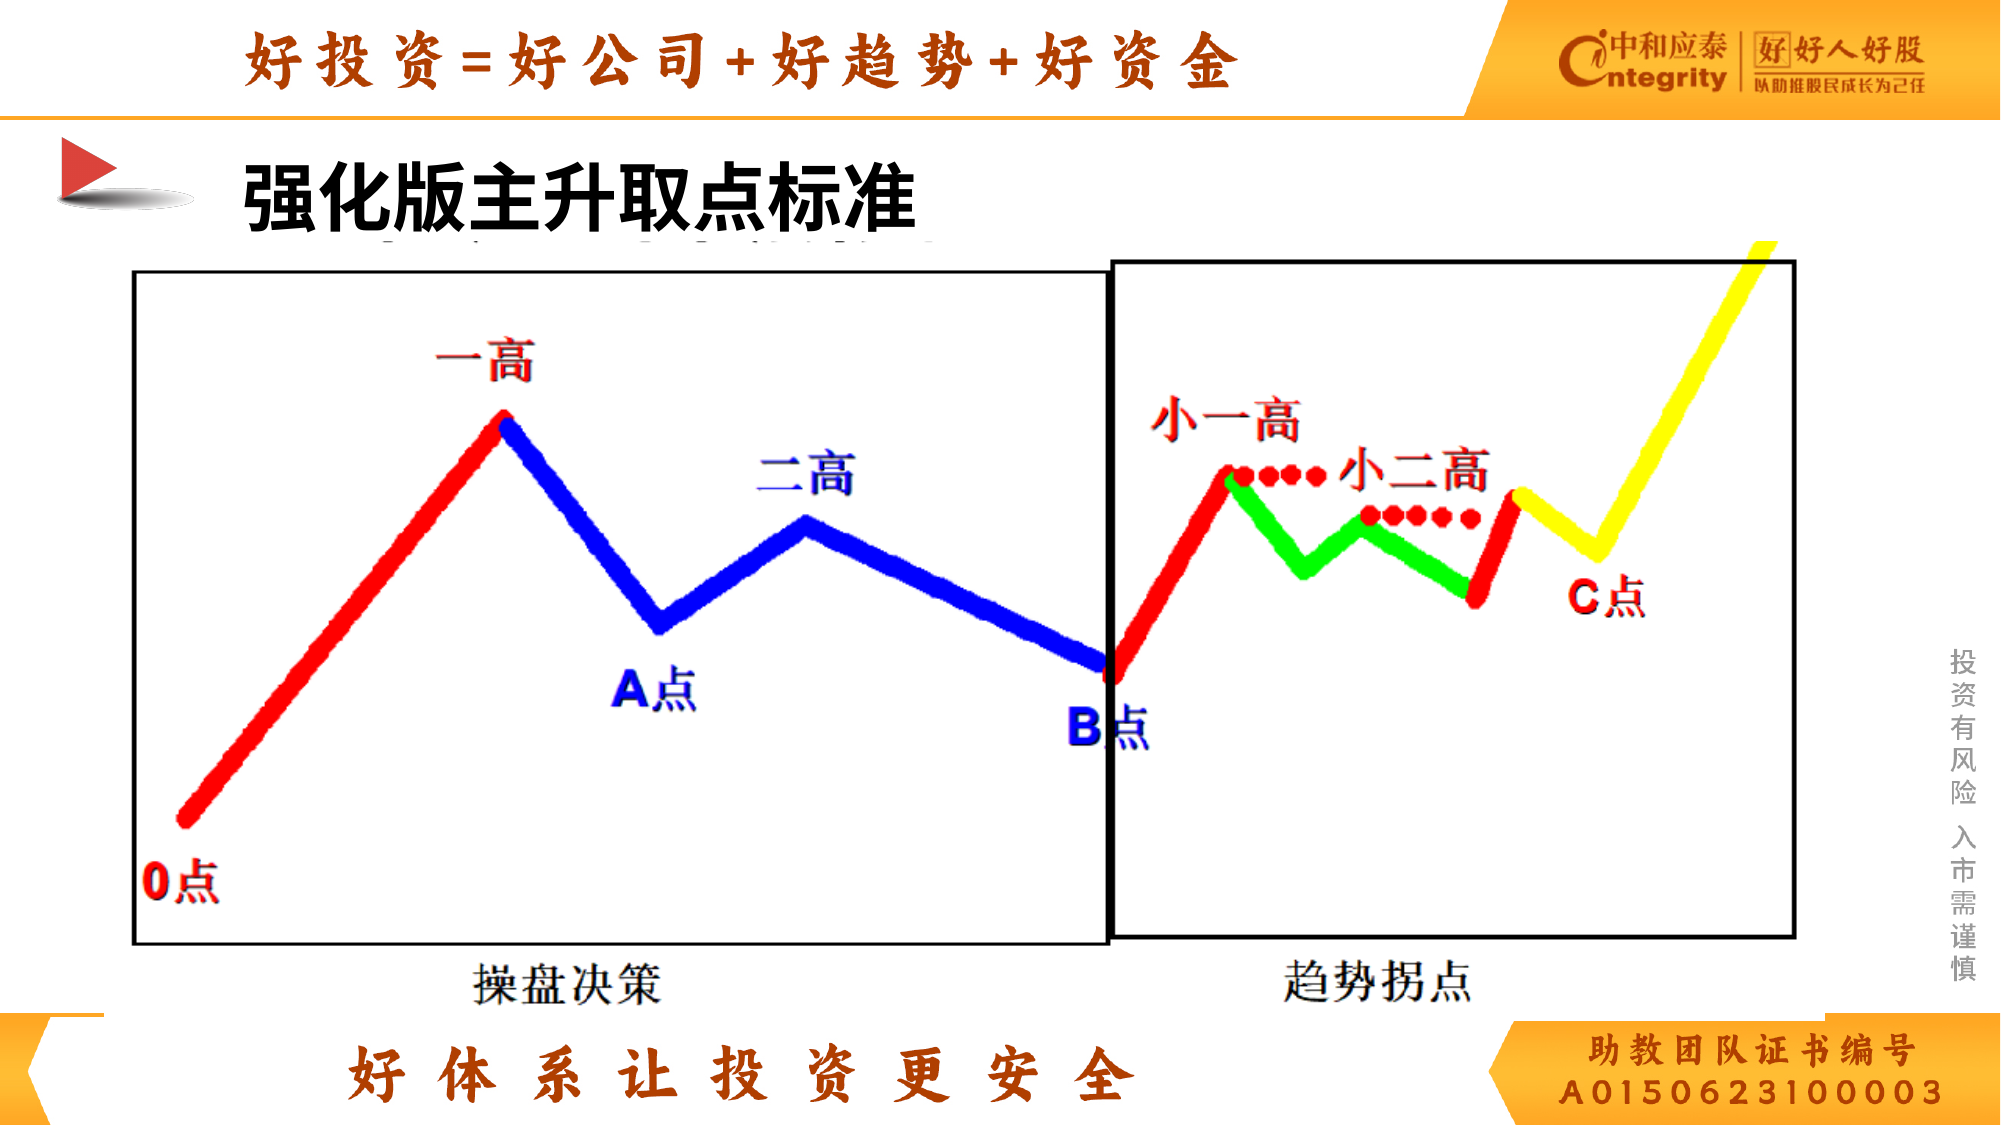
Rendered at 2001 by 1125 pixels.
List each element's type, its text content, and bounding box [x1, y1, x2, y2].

picture [0, 0, 2001, 1125]
text_box 强化版主升取点标准 [227, 143, 1001, 240]
